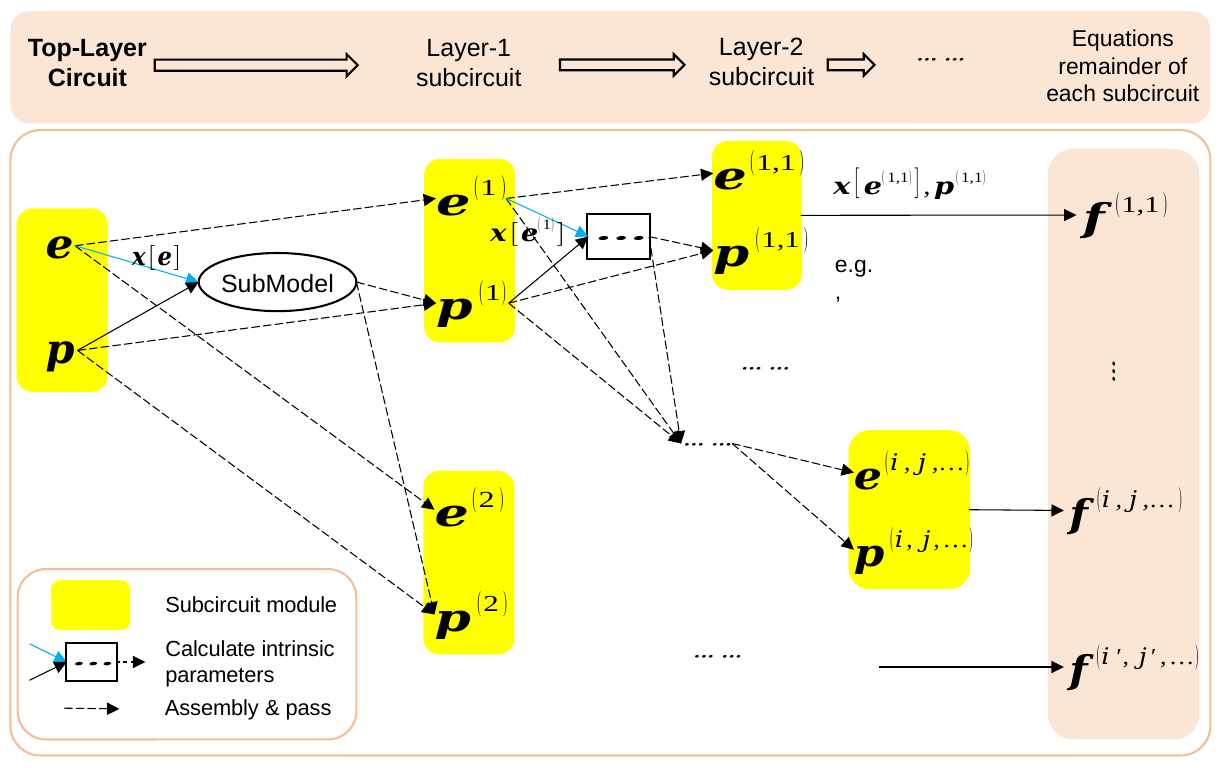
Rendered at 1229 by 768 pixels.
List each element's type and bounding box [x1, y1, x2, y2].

text_box [10, 11, 1220, 756]
